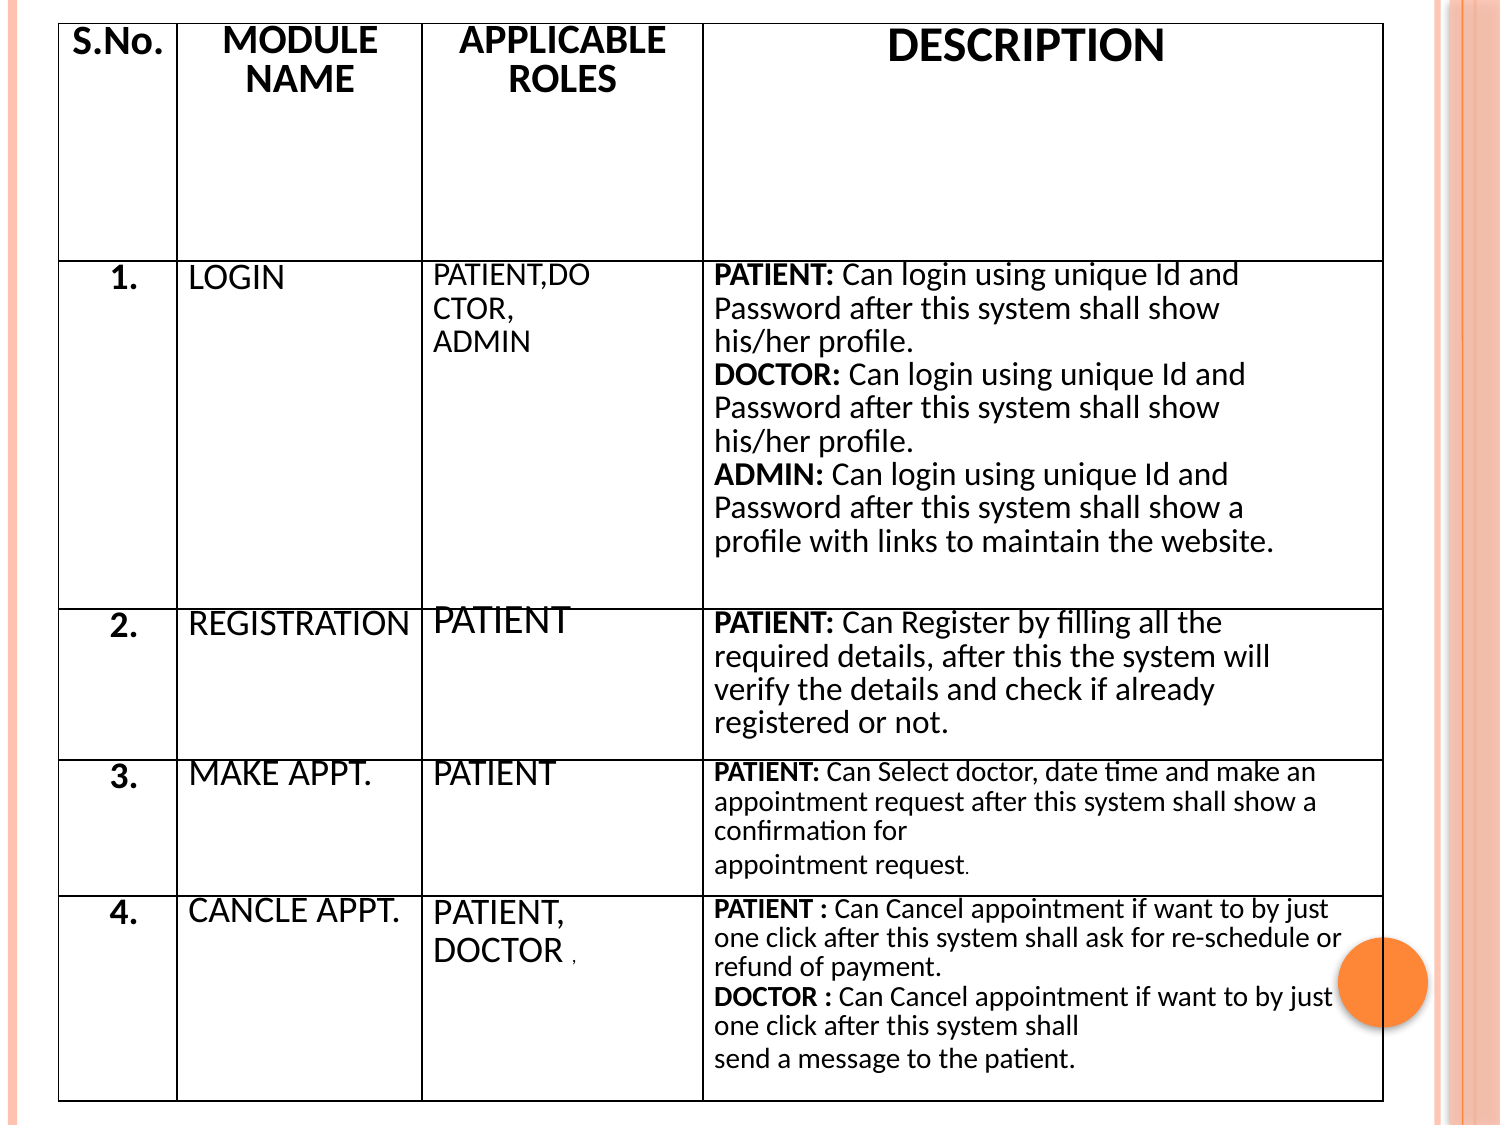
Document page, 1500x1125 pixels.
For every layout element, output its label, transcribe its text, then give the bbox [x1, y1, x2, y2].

table_cell 1. [59, 262, 176, 608]
table_cell PATIENT [423, 610, 702, 759]
table_cell PATIENT [423, 761, 702, 895]
table_cell PATIENT: Can login using unique Id and Password after this system shall show his/her profile. DOCTOR: Can login using unique Id and Password after this system shall show his/her profile. ADMIN: Can login using unique Id and Password after this system shall show a profile with links to maintain the website. [704, 262, 1382, 608]
table_cell CANCLE APPT. [178, 897, 421, 1100]
table_cell PATIENT,DOCTOR, ADMIN [423, 262, 702, 608]
table_header S.No. [59, 24, 176, 260]
table_cell PATIENT: Can Register by filling all the required details, after this the system will verify the details and check if already registered or not. [704, 610, 1382, 759]
table_header APPLICABLE ROLES [423, 24, 702, 260]
table_cell REGISTRATION [178, 610, 421, 759]
table_cell 3. [59, 761, 176, 895]
table_cell PATIENT, DOCTOR , [423, 897, 702, 1100]
table_cell MAKE APPT. [178, 761, 421, 895]
table_cell PATIENT: Can Select doctor, date time and make an appointment request after this system shall show a confirmation for appointment request. [704, 761, 1382, 895]
table_header MODULE NAME [178, 24, 421, 260]
table_cell LOGIN [178, 262, 421, 608]
table_cell PATIENT : Can Cancel appointment if want to by just one click after this system shall ask for re-schedule or refund of payment. DOCTOR : Can Cancel appointment if want to by just one click after this system shall send a message to the patient. [704, 897, 1382, 1100]
table_cell 4. [59, 897, 176, 1100]
table_cell 2. [59, 610, 176, 759]
table_header DESCRIPTION [704, 24, 1382, 260]
